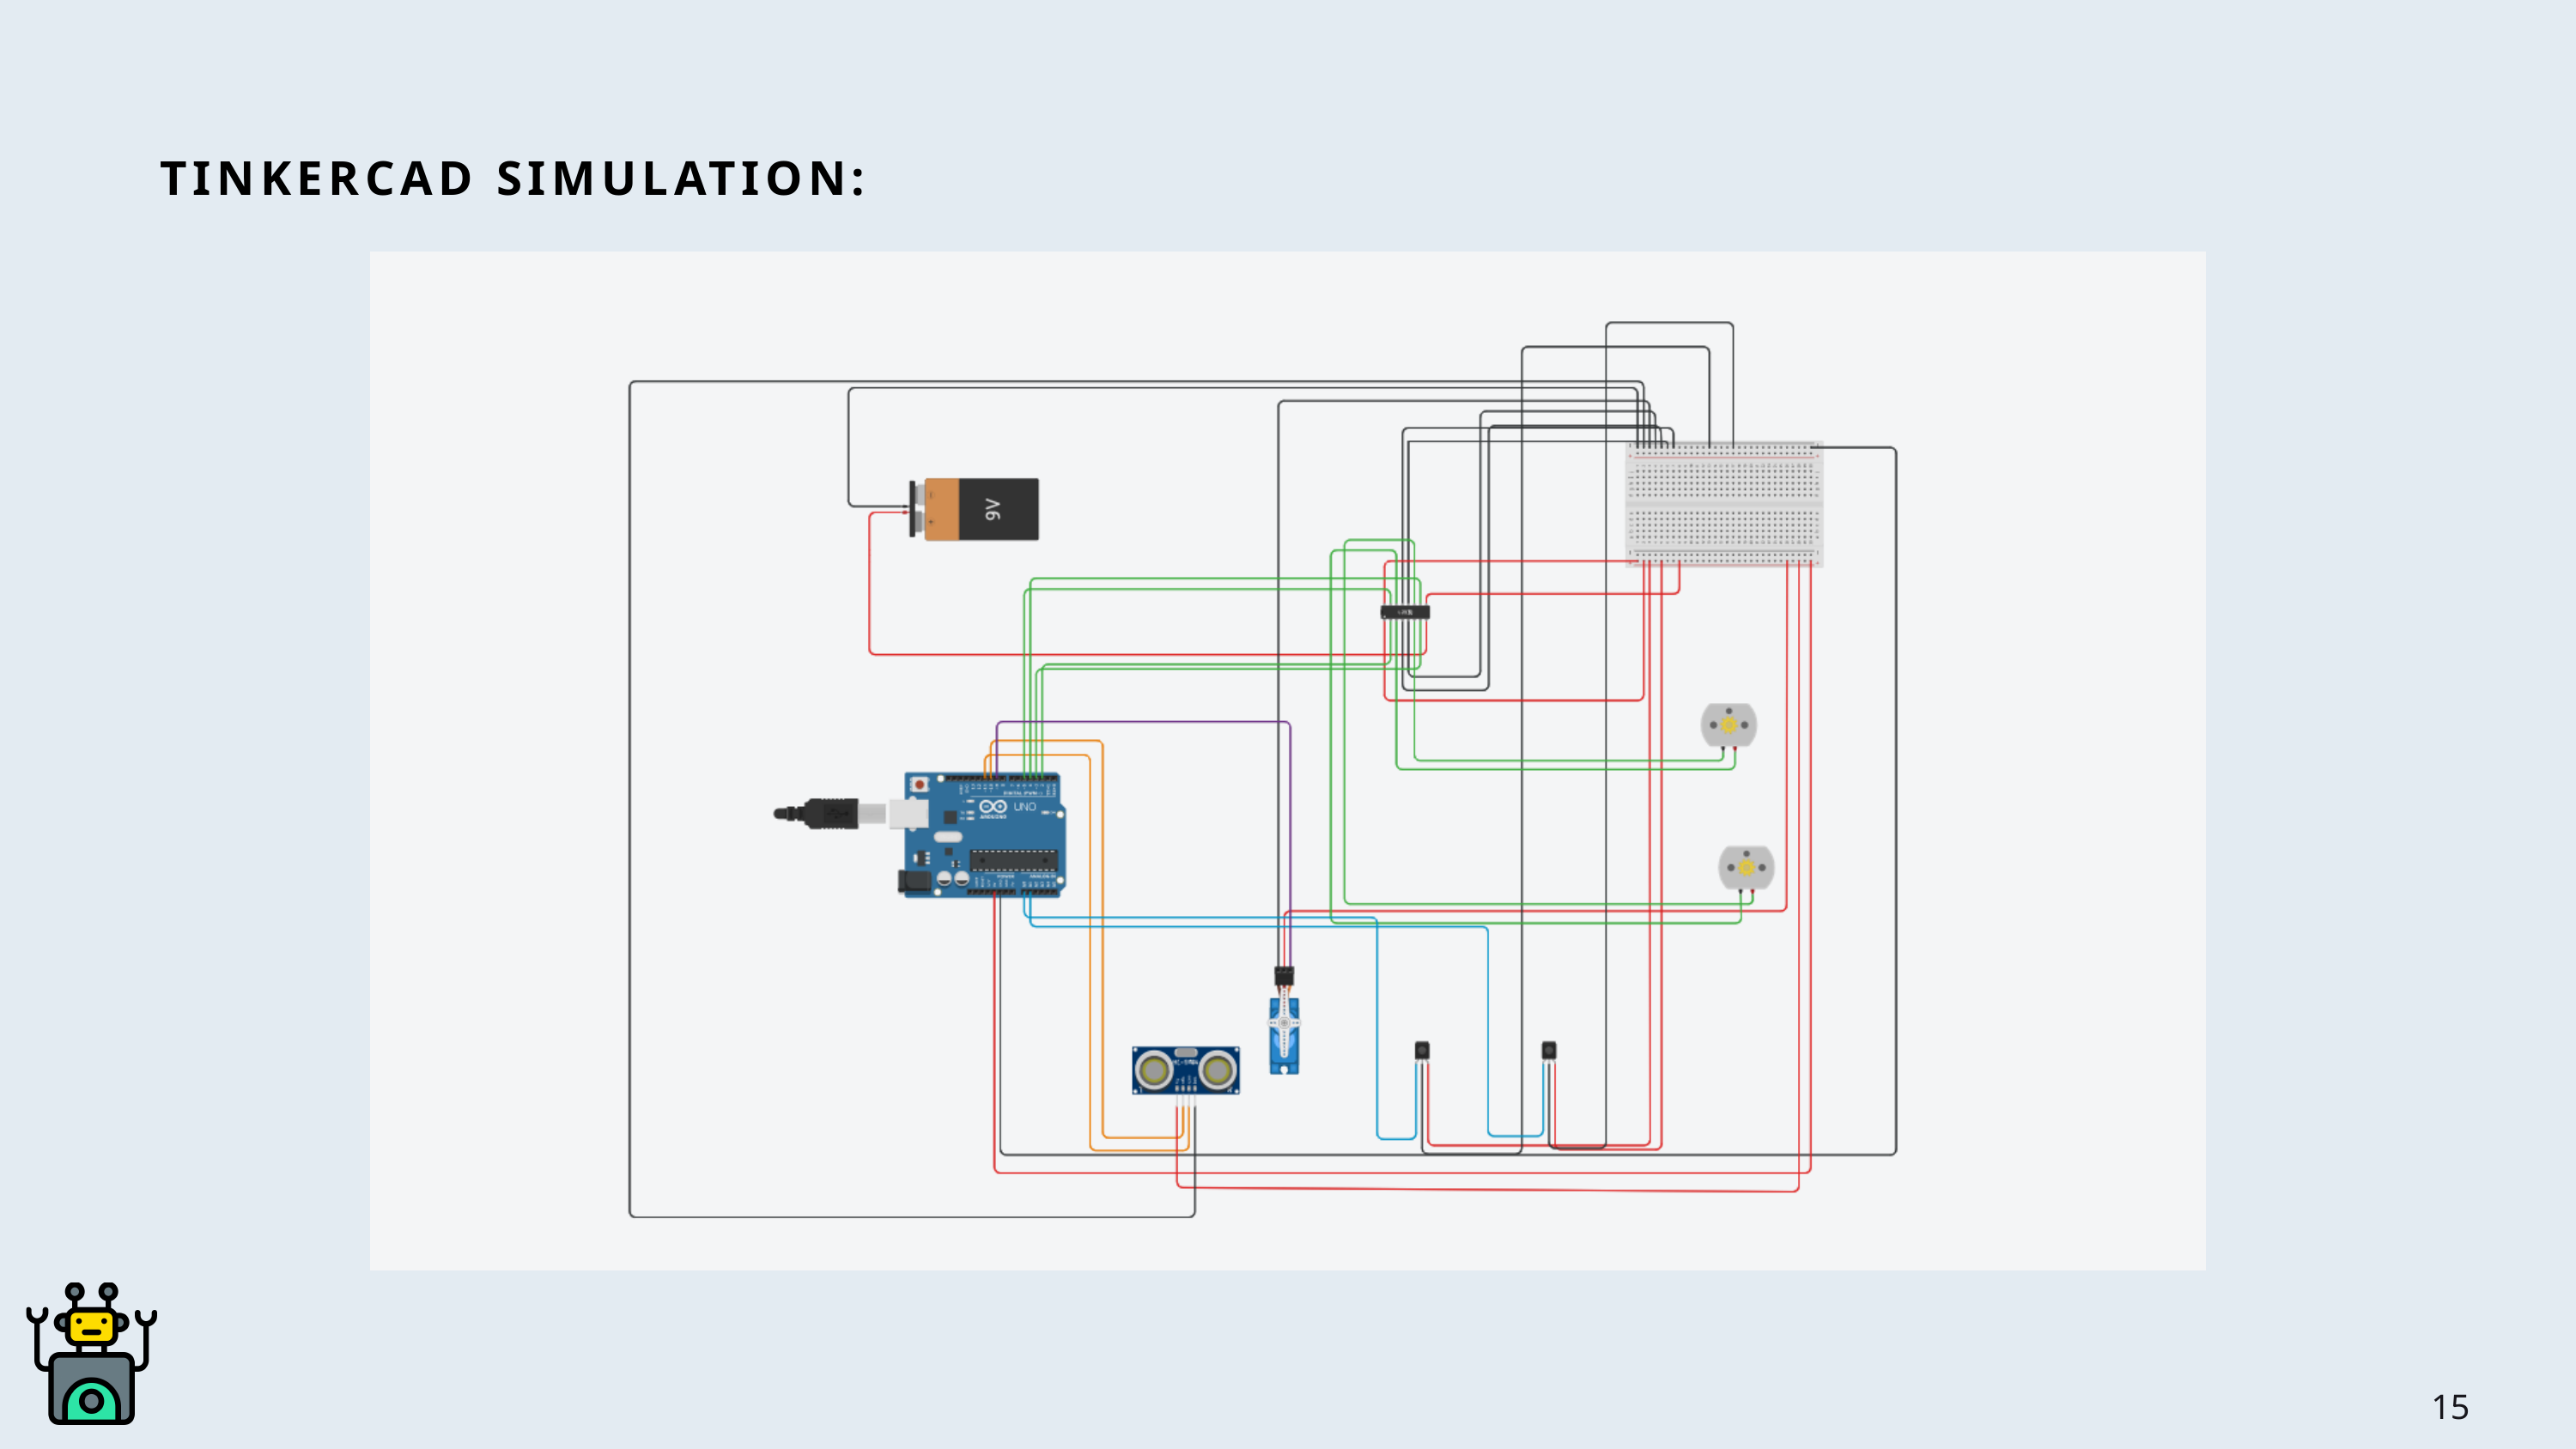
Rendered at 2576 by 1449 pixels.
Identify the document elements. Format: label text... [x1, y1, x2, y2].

text_box 15 [2431, 1379, 2576, 1427]
text_box [370, 252, 2206, 1270]
text_box [26, 1282, 157, 1425]
text_box TINKERCAD SIMULATION: [144, 130, 882, 205]
